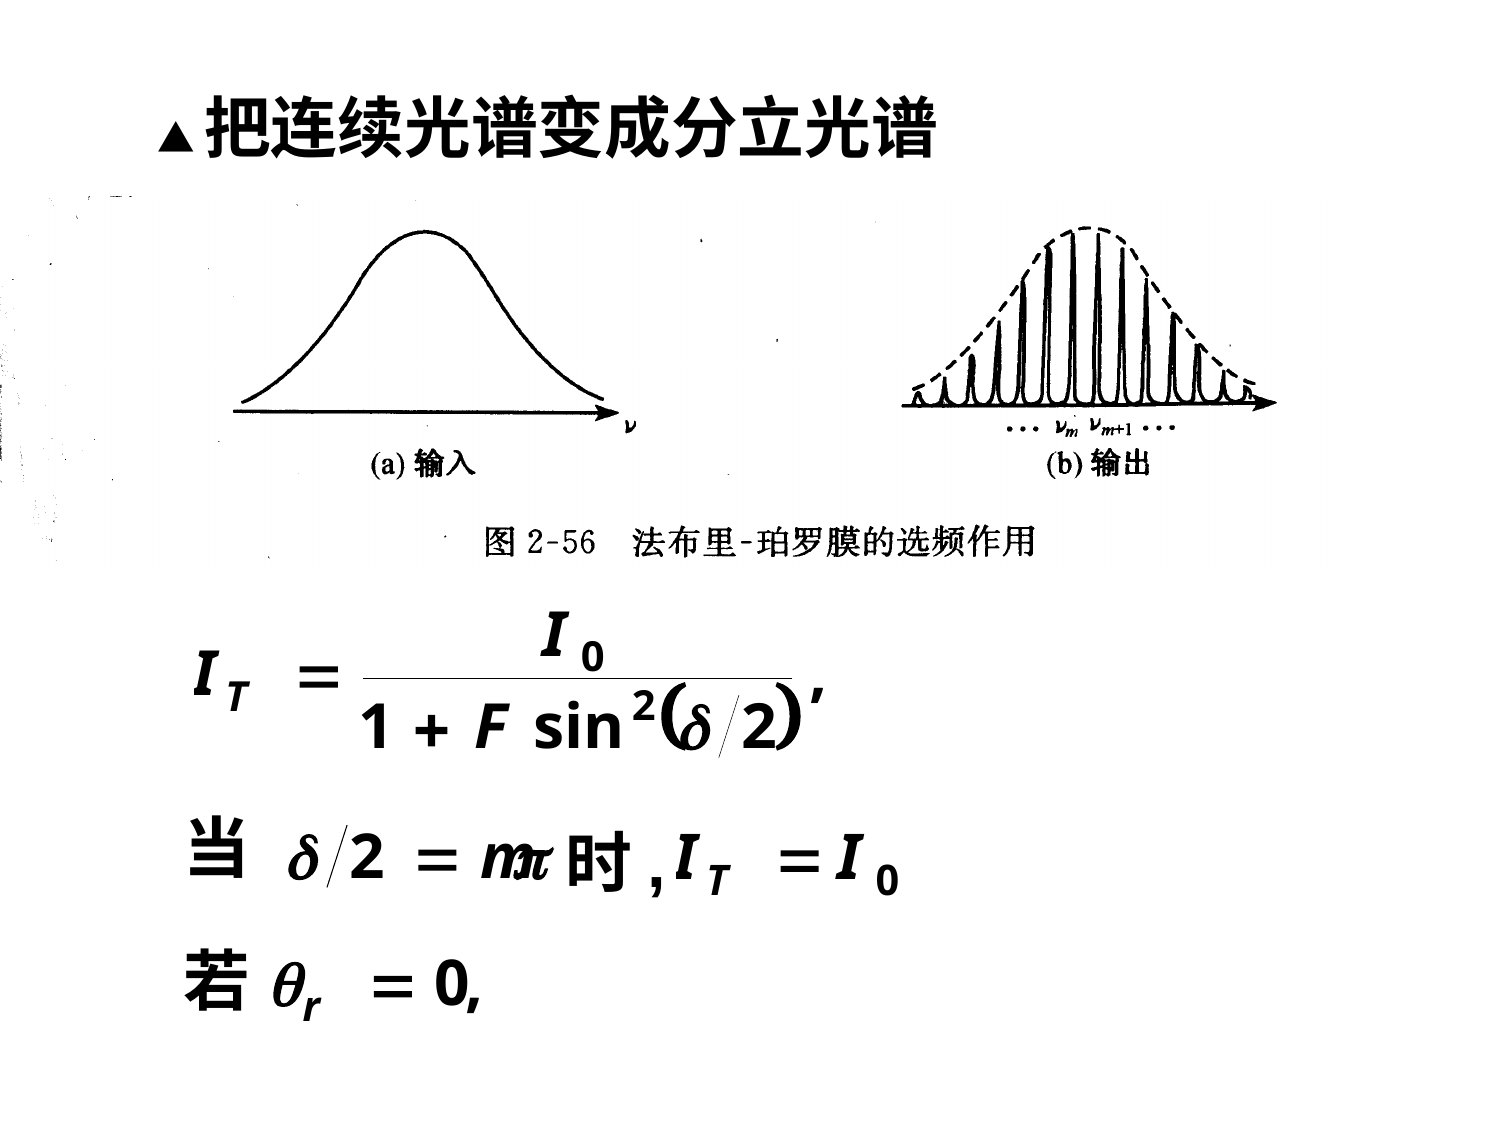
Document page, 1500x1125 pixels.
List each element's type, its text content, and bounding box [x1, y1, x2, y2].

picture [0, 196, 1334, 574]
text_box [194, 597, 830, 767]
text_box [284, 820, 560, 894]
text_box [269, 946, 484, 1027]
text_box 若 [168, 931, 281, 1027]
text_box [675, 820, 901, 901]
text_box ▲把连续光谱变成分立光谱 [142, 78, 954, 173]
text_box 时, [550, 813, 700, 909]
text_box 当 [168, 798, 281, 894]
